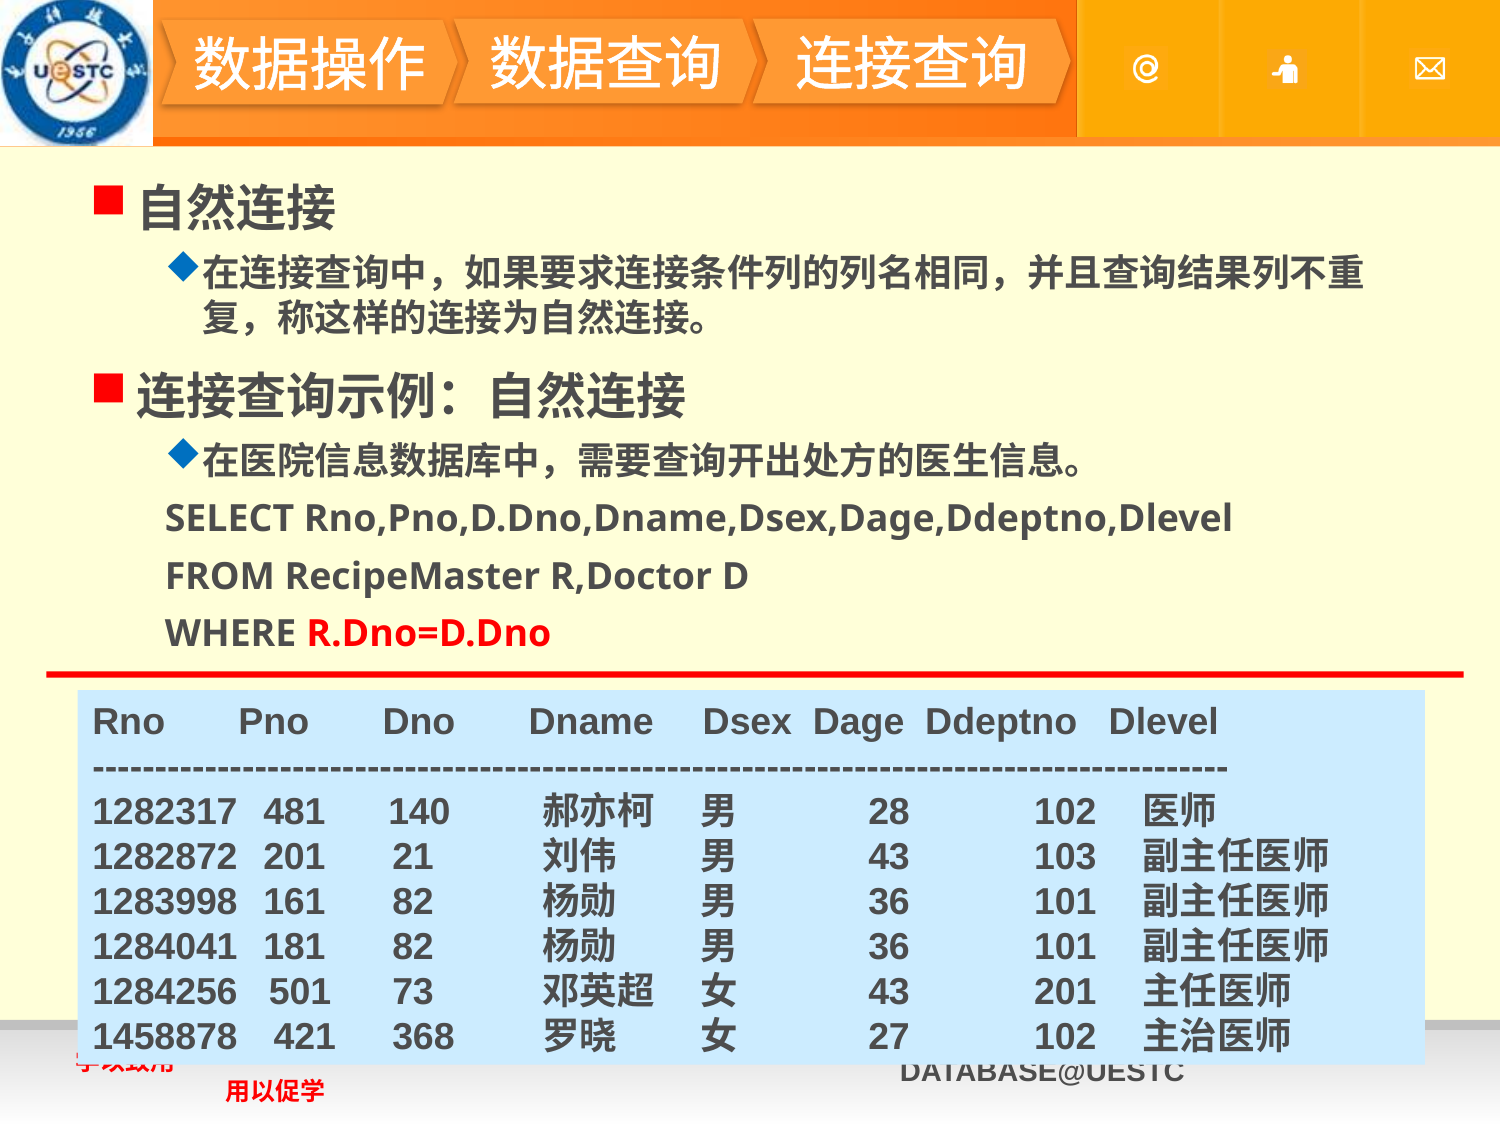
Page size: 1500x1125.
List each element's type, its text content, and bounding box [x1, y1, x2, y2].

text_box 连接查询 [752, 18, 1071, 104]
picture [0, 0, 153, 146]
picture [1425, 48, 1450, 89]
text_box 数据查询 [453, 18, 758, 104]
text_box 数据操作 [161, 19, 458, 105]
text_box Rno Pno Dno Dname Dsex Dage Ddeptno Dlevel ------------------------------------------------------------------------------------------- 1282317 481 140 郝亦柯 男 28 102 医师 1282872 201 21 刘伟 男 43 103 副主任医师 1283998 161 82 杨勋 男 36 101 副主任医师 1284041 181 82 杨勋 男 36 101 副主任医师 1284256 501 73 邓英超 女 43 201 主任医师 1458878 421 368 罗晓 女 27 102 主治医师 [77, 690, 1425, 1065]
title [155, 0, 1425, 140]
list 自然连接 在连接查询中，如果要求连接条件列的列名相同，并且查询结果列不重复，称这样的连接为自然连接。 连接查询示例：自然连接 在医院信息数据库中，需要查询开出处方的医生信息。 SELECT Rno,Pno,D.Dno,Dname,Dsex,Dage,Ddeptno,Dlevel FROM RecipeMaster R,Doctor D WHERE R.Dno=D.Dno [0, 169, 1402, 1053]
